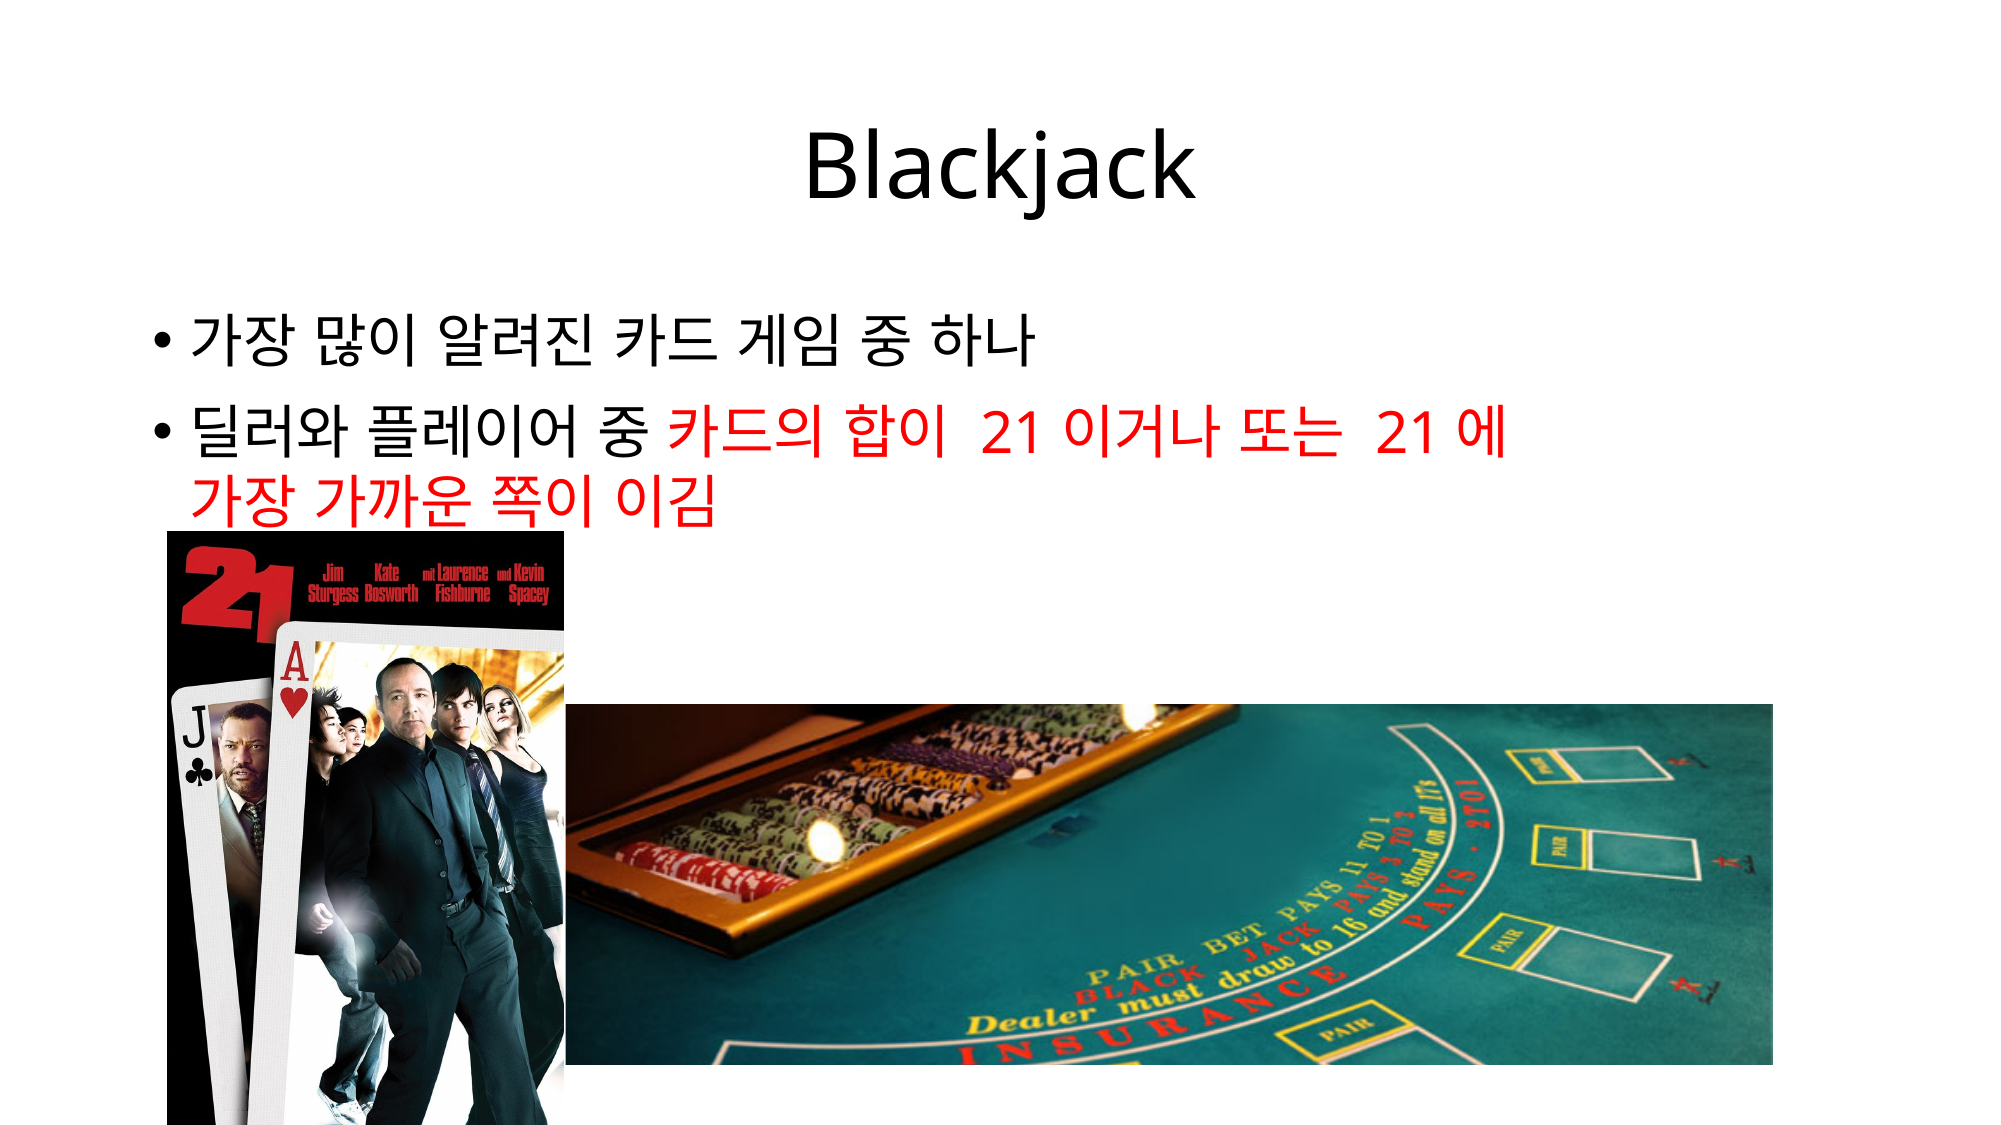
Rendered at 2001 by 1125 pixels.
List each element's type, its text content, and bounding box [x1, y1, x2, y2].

picture [167, 531, 564, 1125]
picture [565, 704, 1773, 1066]
list 가장 많이 알려진 카드 게임 중 하나 딜러와 플레이어 중 카드의 합이 21이거나 또는 21에 가장 가까운 쪽이 이김 [137, 296, 1863, 579]
title Blackjack [137, 59, 1863, 278]
